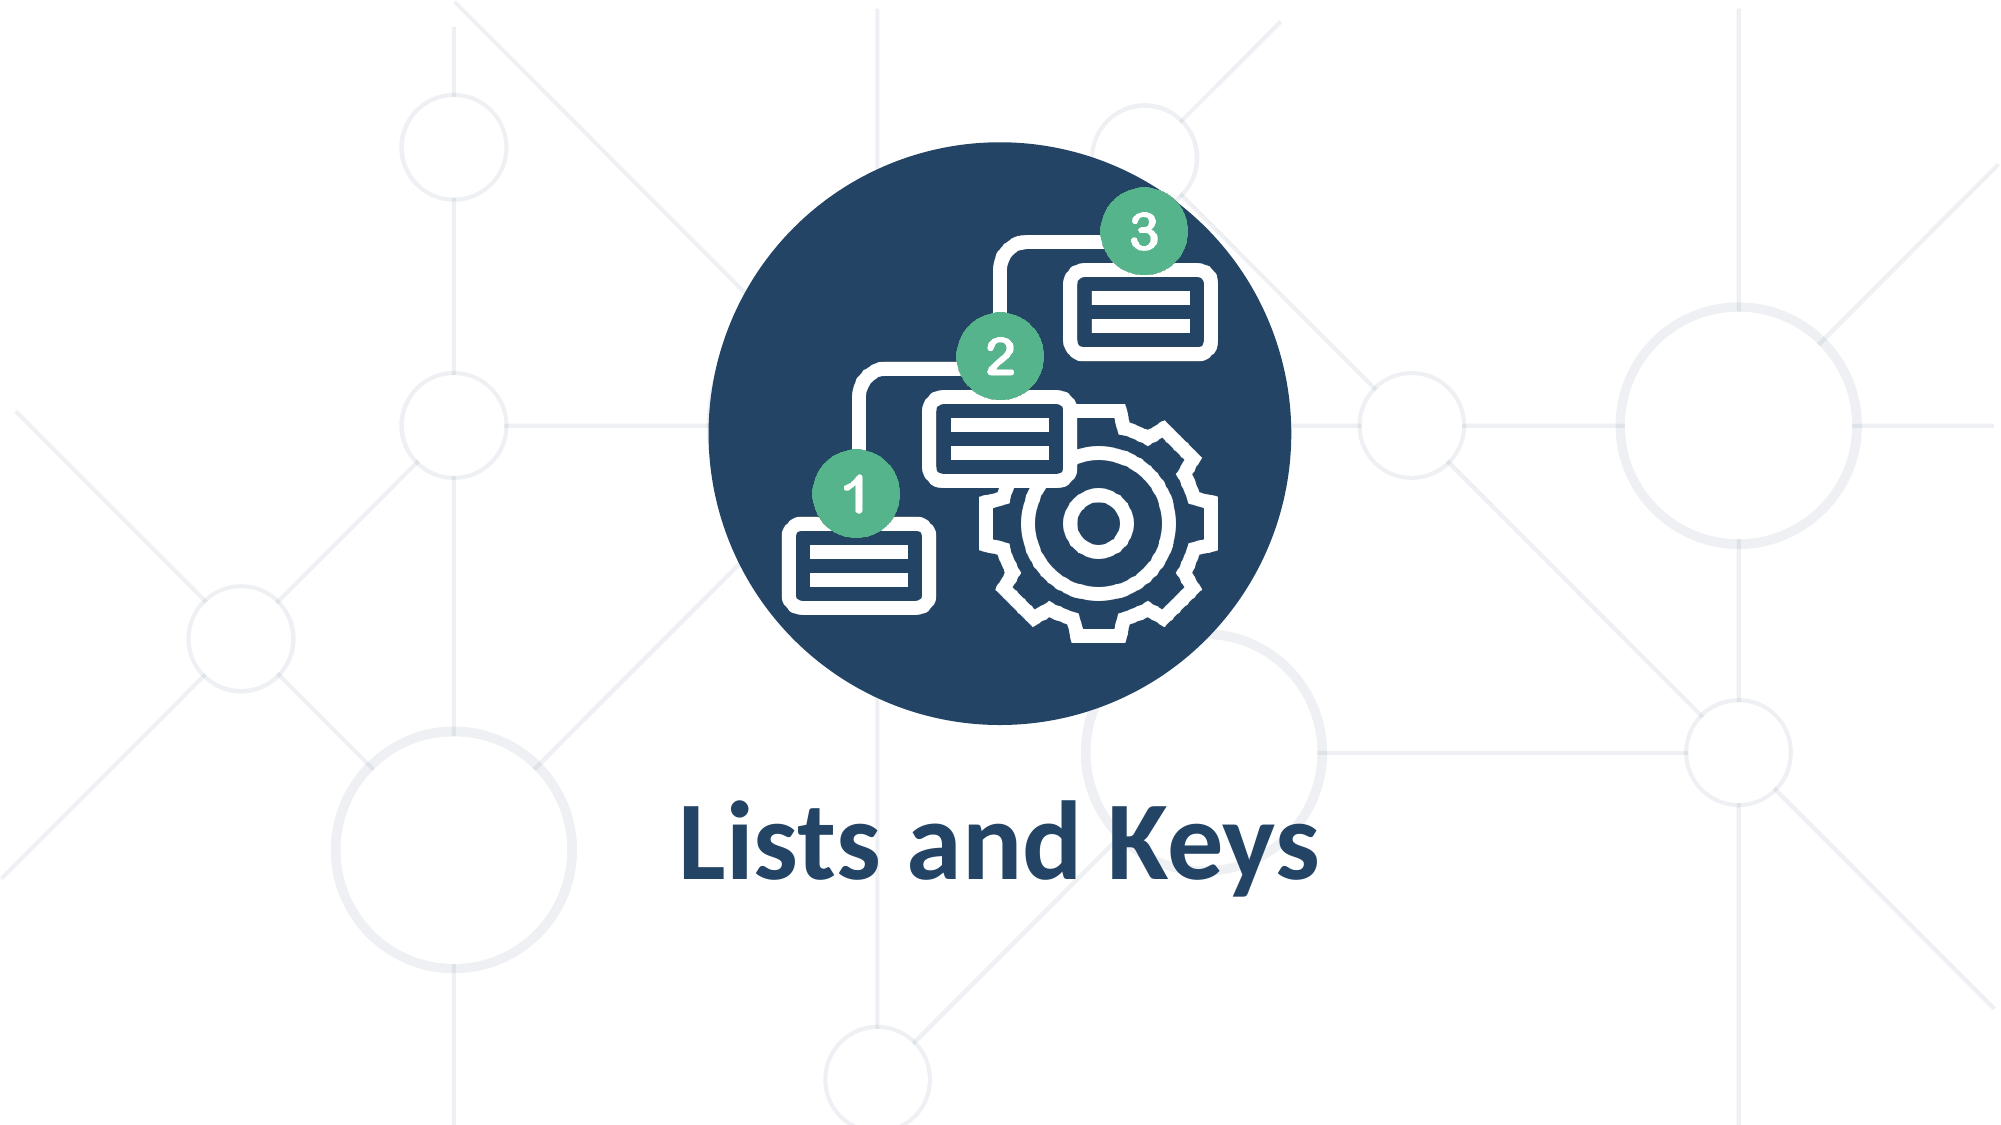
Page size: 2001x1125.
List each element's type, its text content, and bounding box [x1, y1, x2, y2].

title Lists and Keys [100, 771, 1900, 898]
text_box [774, 187, 1226, 651]
